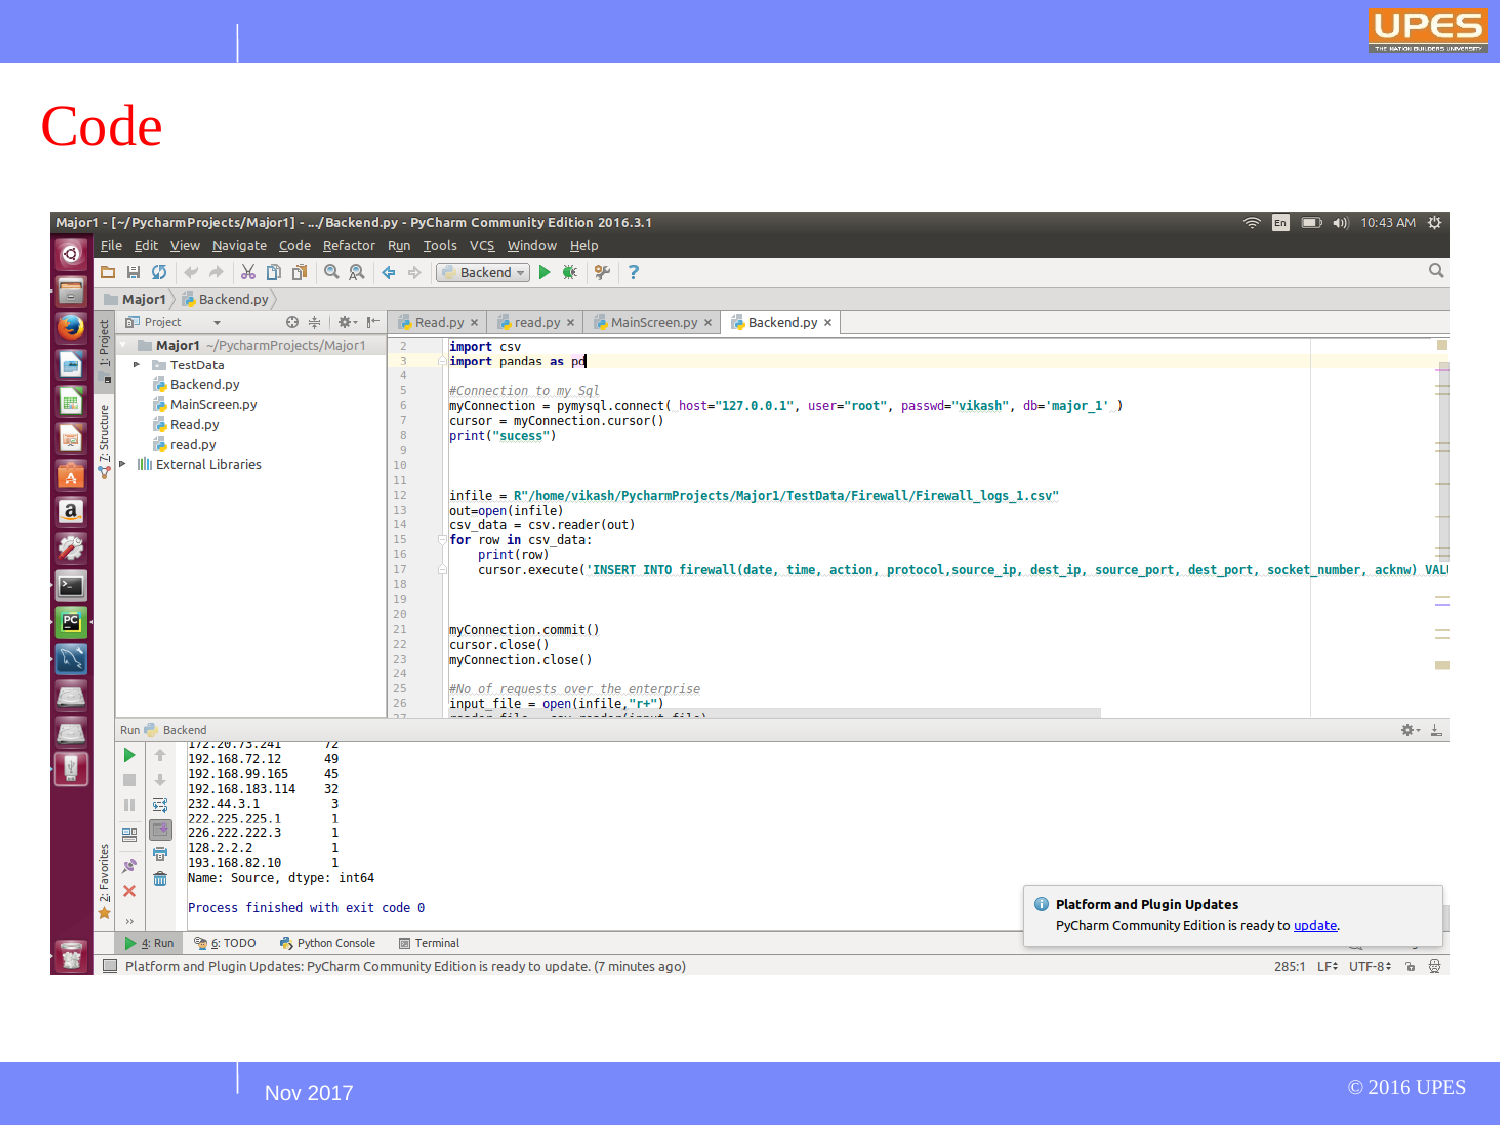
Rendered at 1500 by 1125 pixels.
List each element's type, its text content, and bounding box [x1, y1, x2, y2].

picture [1369, 8, 1488, 53]
picture [49, 212, 1451, 976]
title Code [25, 87, 1463, 170]
